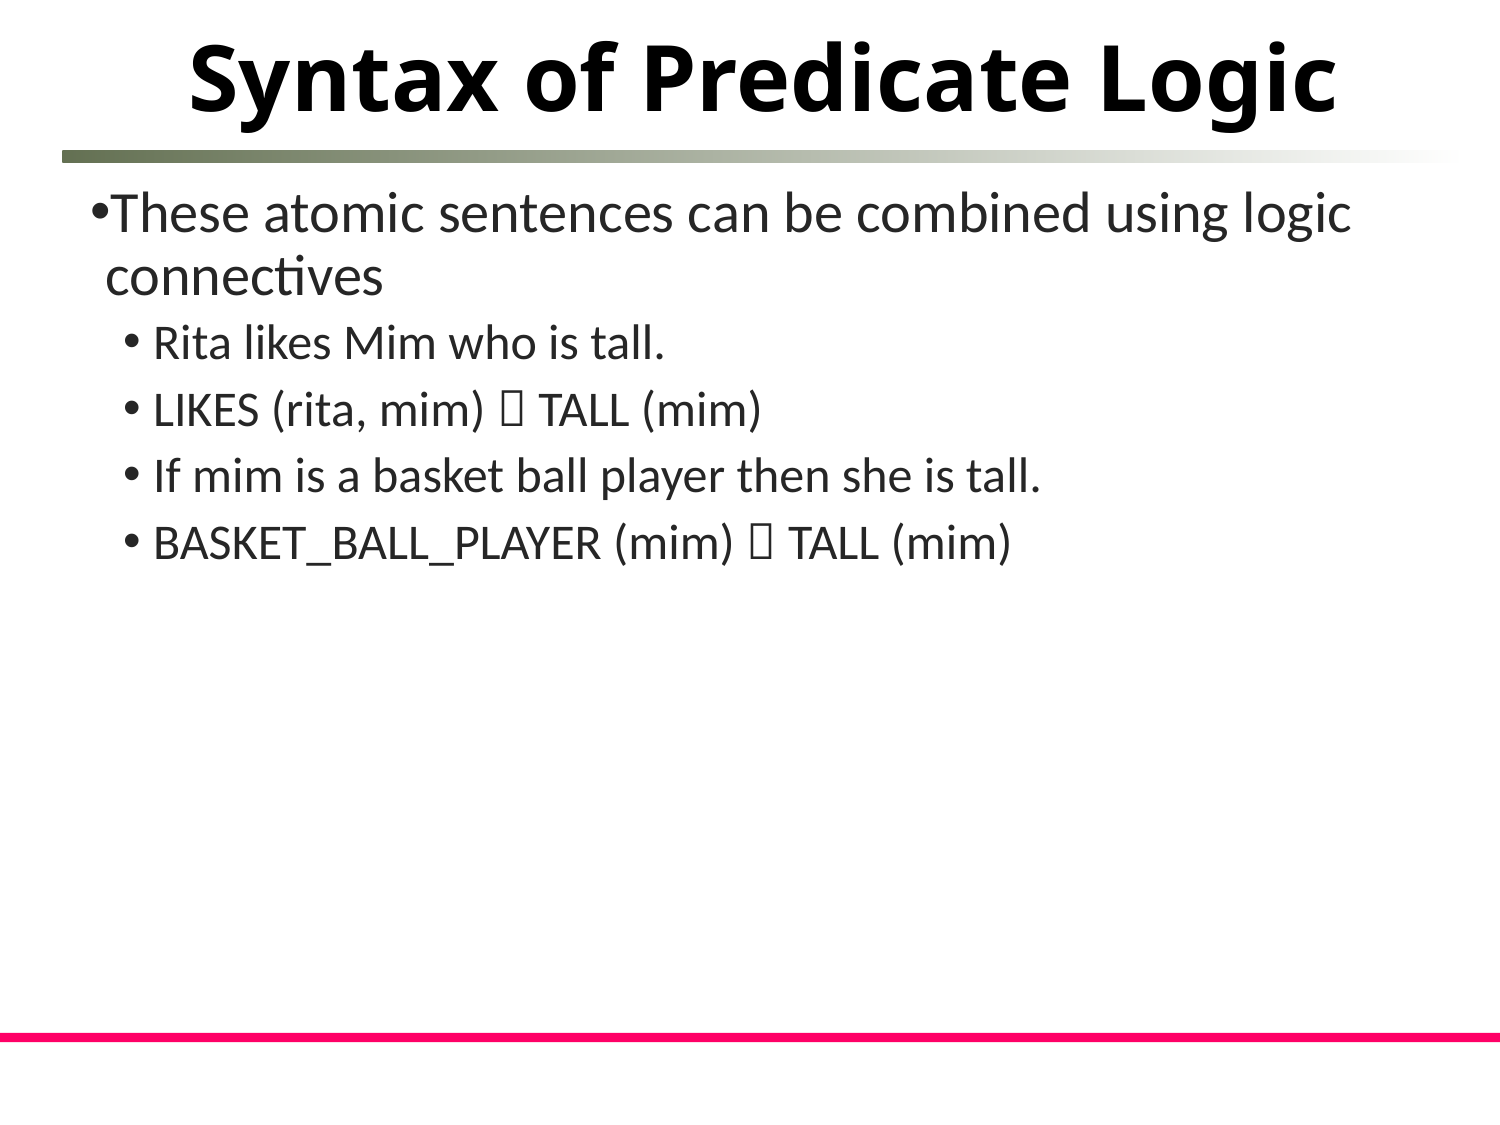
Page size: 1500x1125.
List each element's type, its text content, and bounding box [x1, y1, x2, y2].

list These atomic sentences can be combined using logic connectives Rita likes Mim who is tall. LIKES (rita, mim)  TALL (mim) If mim is a basket ball player then she is tall. BASKET_BALL_PLAYER (mim)  TALL (mim) [75, 174, 1463, 975]
text_box [62, 149, 1463, 163]
text_box Syntax of Predicate Logic [0, 24, 1500, 138]
